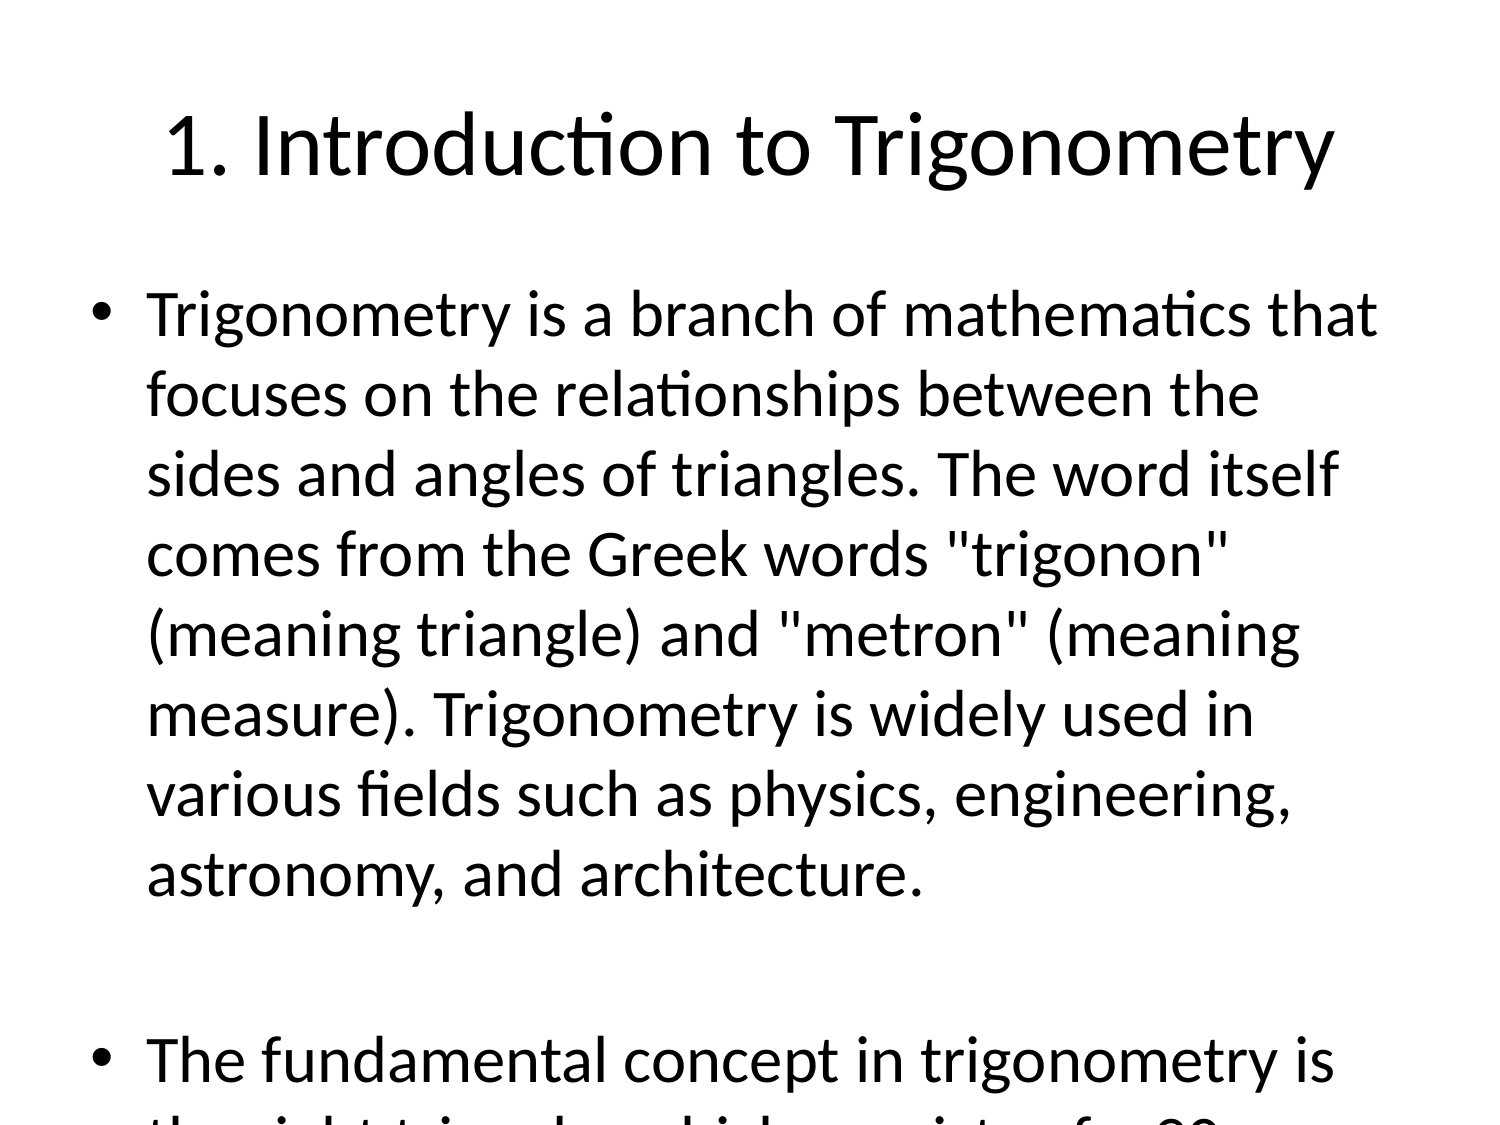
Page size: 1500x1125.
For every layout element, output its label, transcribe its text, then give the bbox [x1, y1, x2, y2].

list Trigonometry is a branch of mathematics that focuses on the relationships between the sides and angles of triangles. The word itself comes from the Greek words "trigonon" (meaning triangle) and "metron" (meaning measure). Trigonometry is widely used in various fields such as physics, engineering, astronomy, and architecture. The fundamental concept in trigonometry is the right triangle, which consists of a 90-degree angle and two acute angles. The three main trigonometric ratios that are defined based on the sides of a right triangle are sine, cosine, and tangent: 1. Sine (sinθ): The sine of an angle in a right triangle is equal to the length of the side opposite the angle divided by the length of the hypotenuse. sinθ = Opposite / Hypotenuse 2. Cosine (cosθ): The cosine of an angle in a right triangle is equal to the length of the side adjacent to the angle divided by the length of the hypotenuse. cosθ = Adjacent / Hypotenuse 3. Tangent (tanθ): The tangent of an angle in a right triangle is equal to the length of the side opposite the angle divided by the length of the side adjacent to the angle. tanθ = Opposite / Adjacent These trigonometric ratios help in solving various problems involving angles and sides in a triangle. Trigonometry also involves functions like secant, cosecant, and cotangent, which are reciprocal functions of sine, cosine, and tangent respectively. Trigonometry has various applications in real-life situations such as calculating distances, measuring heights, analyzing periodic phenomena like sound waves and light waves, and designing structures. Overall, trigonometry plays a crucial role in mathematics and its applications extend to a wide range of disciplines, making it an essential subject for students studying fields that involve geometry and measurements. [75, 262, 1425, 1005]
title 1. Introduction to Trigonometry [75, 45, 1425, 233]
